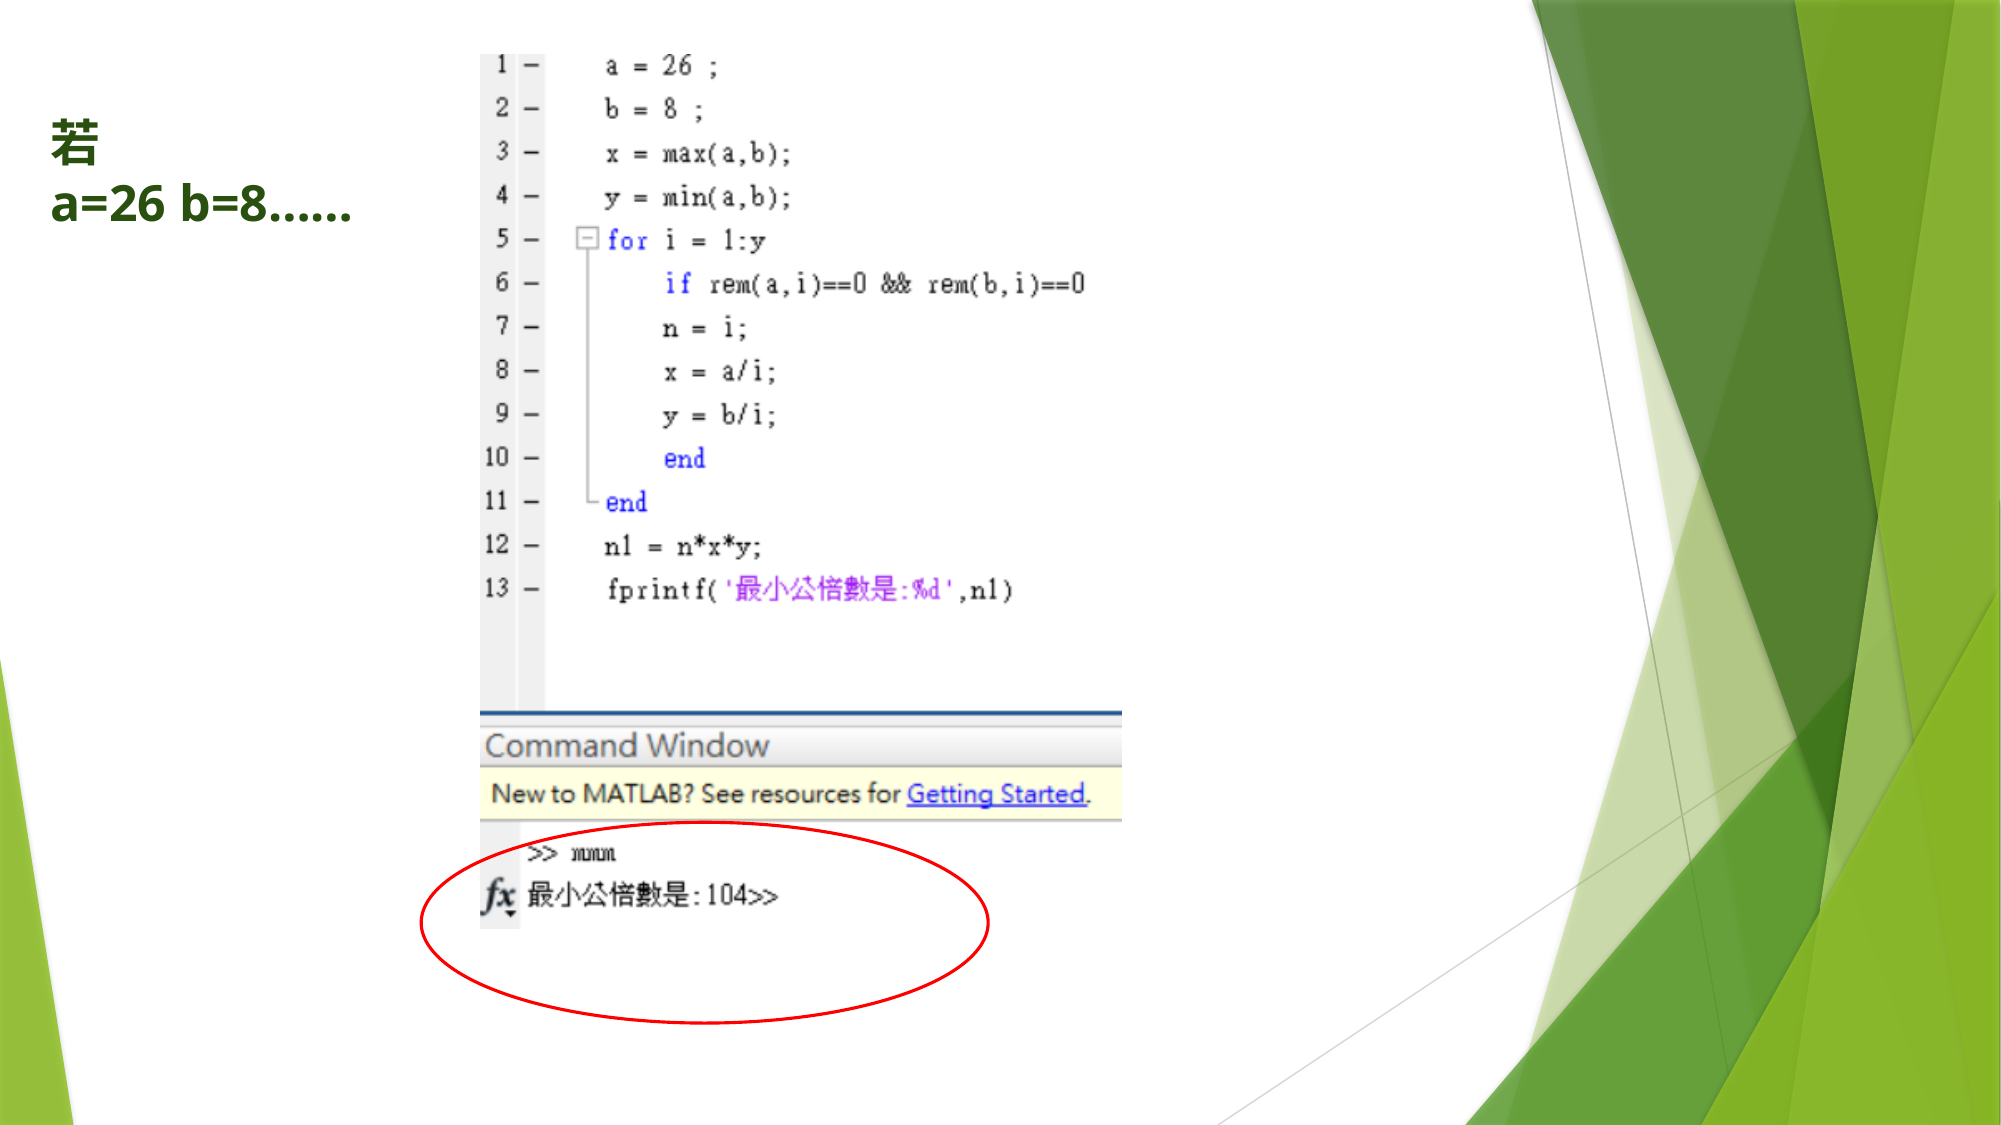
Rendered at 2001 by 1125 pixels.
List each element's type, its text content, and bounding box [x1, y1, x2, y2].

text_box 若 a=26 b=8…… [35, 104, 433, 240]
picture [479, 53, 1123, 930]
text_box [419, 862, 987, 1025]
